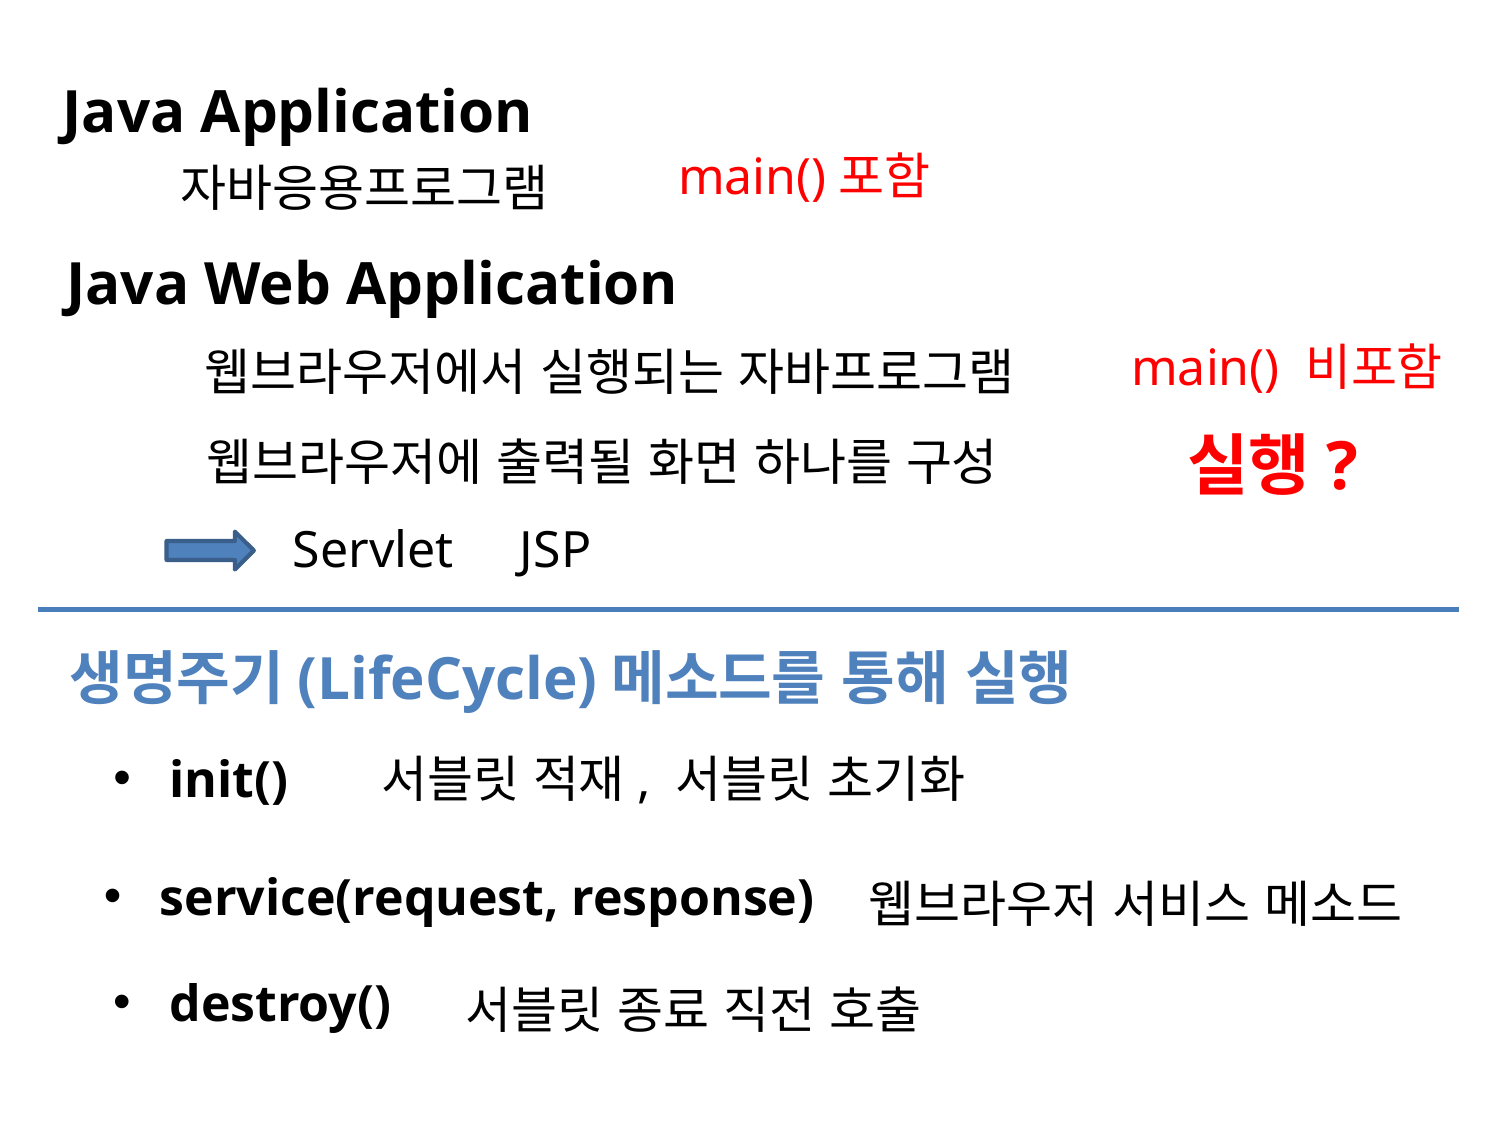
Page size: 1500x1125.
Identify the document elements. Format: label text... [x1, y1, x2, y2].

text_box 서블릿 종료 직전 호출 [450, 971, 937, 1046]
text_box main()포함 [663, 137, 946, 212]
text_box 서블릿 적재, 서블릿 초기화 [366, 739, 981, 815]
text_box destroy() [98, 964, 407, 1039]
text_box service(request, response) [89, 857, 830, 933]
text_box main() 비포함 [1116, 328, 1458, 403]
text_box 웹브라우저 서비스 메소드 [854, 864, 1418, 940]
text_box Java Web Application [51, 238, 694, 324]
text_box 실행? [1172, 415, 1374, 511]
text_box init() [98, 739, 304, 815]
text_box Servlet [277, 510, 469, 586]
text_box 자바응용프로그램 [165, 148, 564, 224]
text_box 웹브라우저에서 실행되는 자바프로그램 [189, 333, 1030, 408]
text_box [164, 529, 256, 572]
text_box Java Application [48, 66, 548, 152]
text_box JSP [505, 510, 607, 586]
text_box 웹브라우저에 출력될 화면 하나를 구성 [191, 422, 1014, 498]
text_box 생명주기(LifeCycle)메소드를 통해 실행 [54, 633, 1087, 719]
